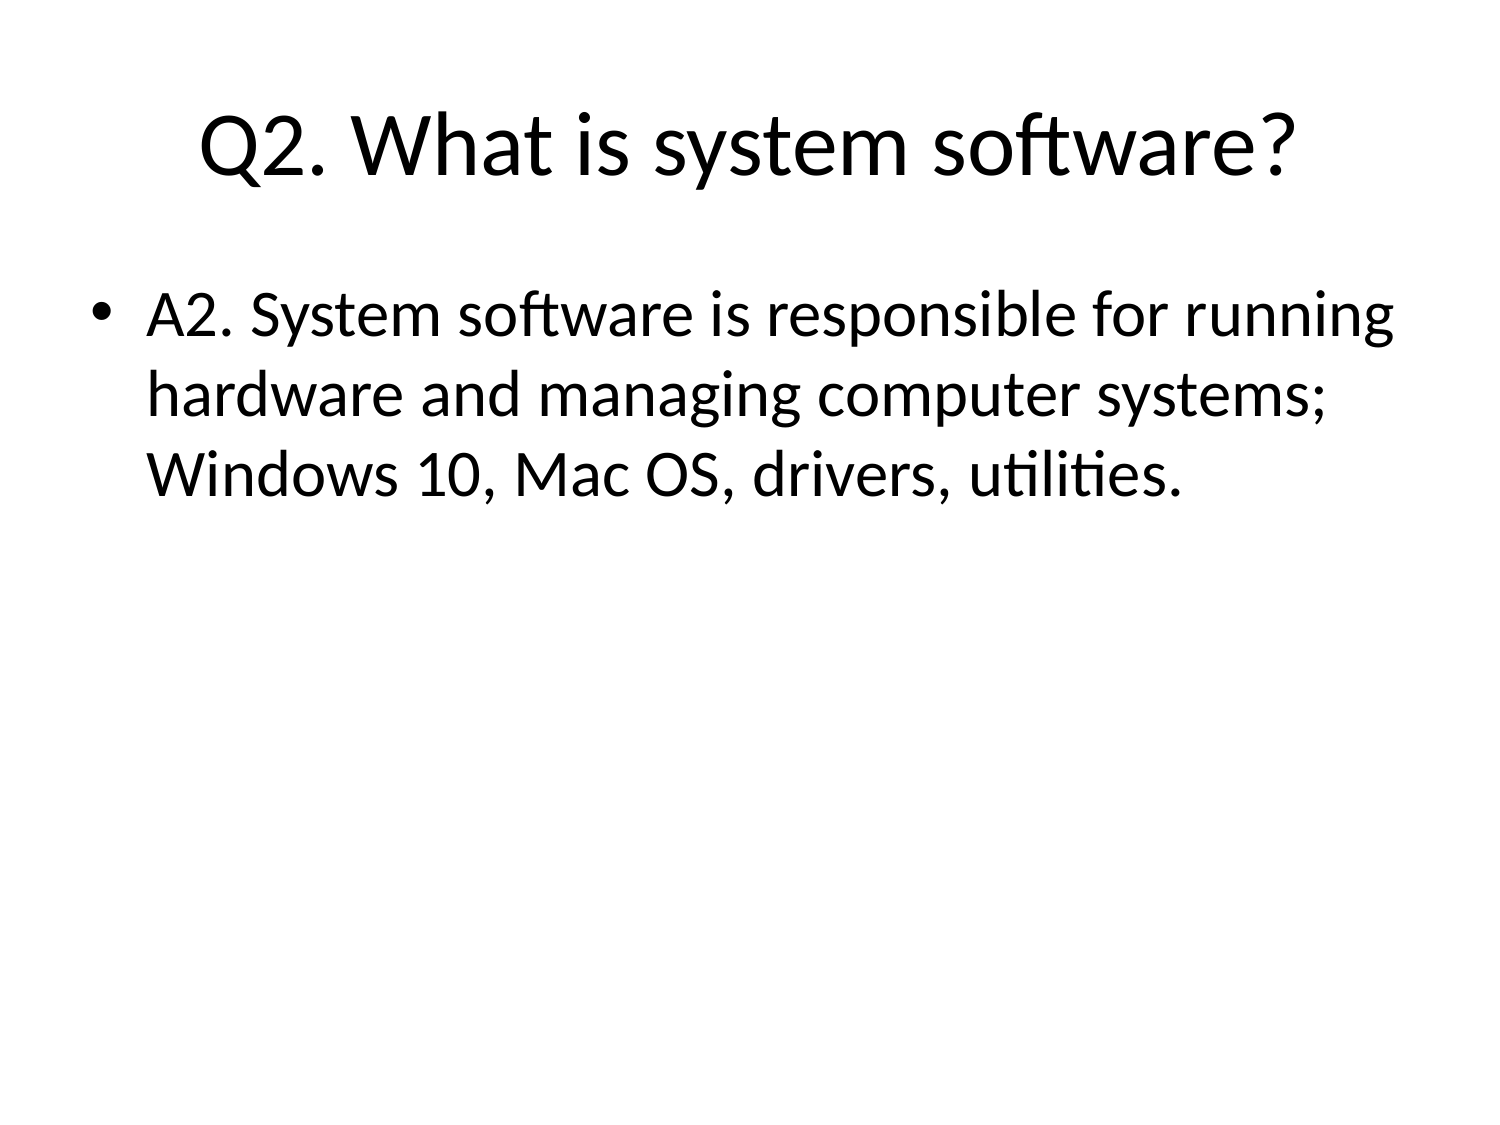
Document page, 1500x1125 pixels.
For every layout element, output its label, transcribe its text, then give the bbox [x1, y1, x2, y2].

list A2. System software is responsible for running hardware and managing computer systems; Windows 10, Mac OS, drivers, utilities. [75, 262, 1425, 1005]
title Q2. What is system software? [75, 45, 1425, 233]
